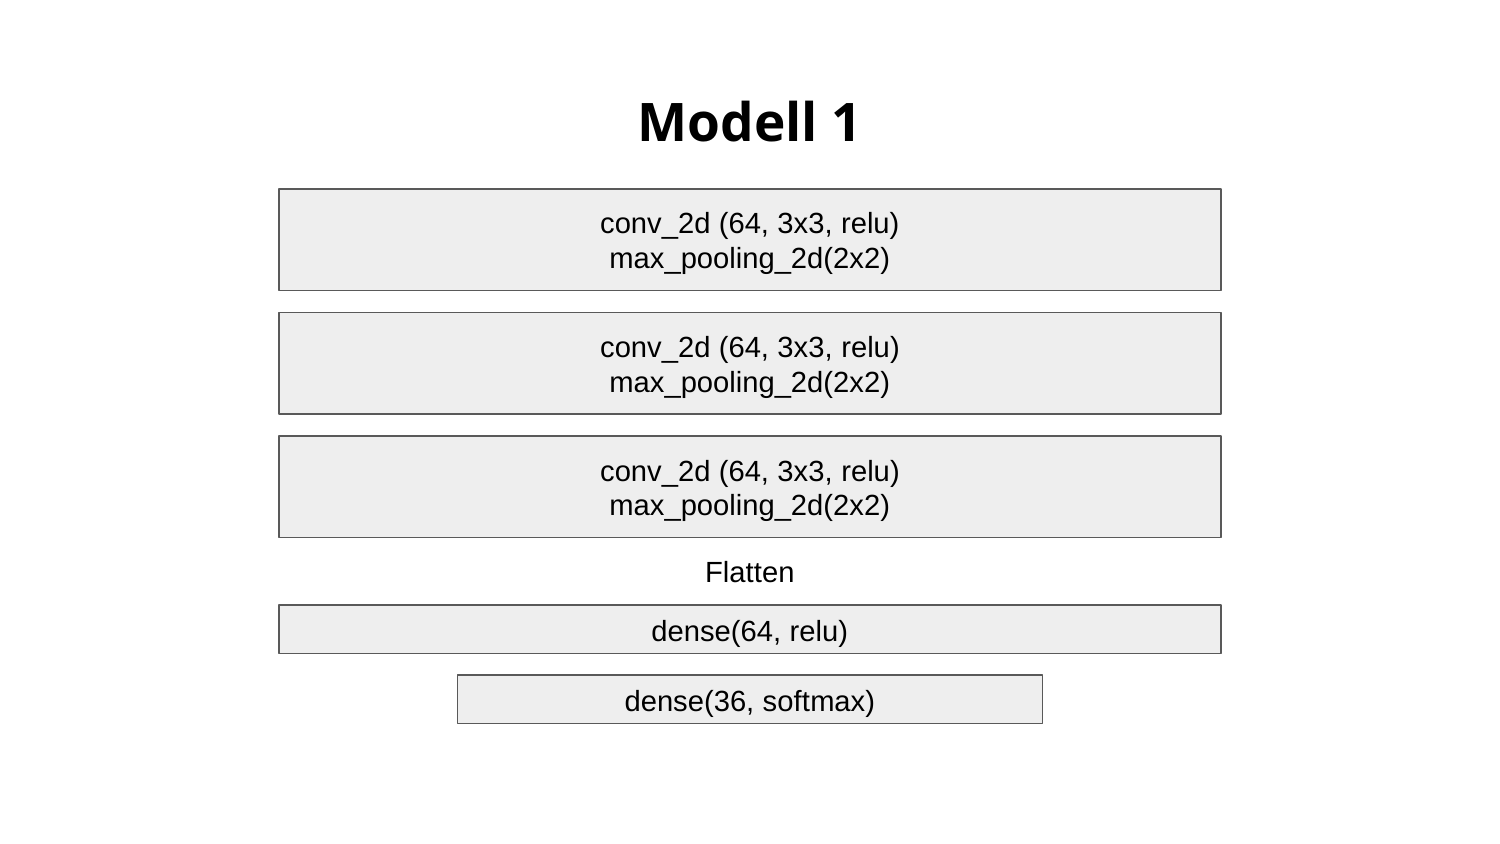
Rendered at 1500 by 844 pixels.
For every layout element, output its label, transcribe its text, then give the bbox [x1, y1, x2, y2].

text_box conv_2d (64, 3x3, relu) max_pooling_2d(2x2) [278, 436, 1222, 538]
text_box conv_2d (64, 3x3, relu) max_pooling_2d(2x2) [278, 189, 1222, 291]
title Modell 1 [51, 72, 1449, 167]
text_box Flatten [503, 538, 996, 604]
text_box conv_2d (64, 3x3, relu) max_pooling_2d(2x2) [278, 312, 1222, 414]
text_box dense(64, relu) [278, 605, 1222, 654]
text_box dense(36, softmax) [457, 675, 1043, 724]
